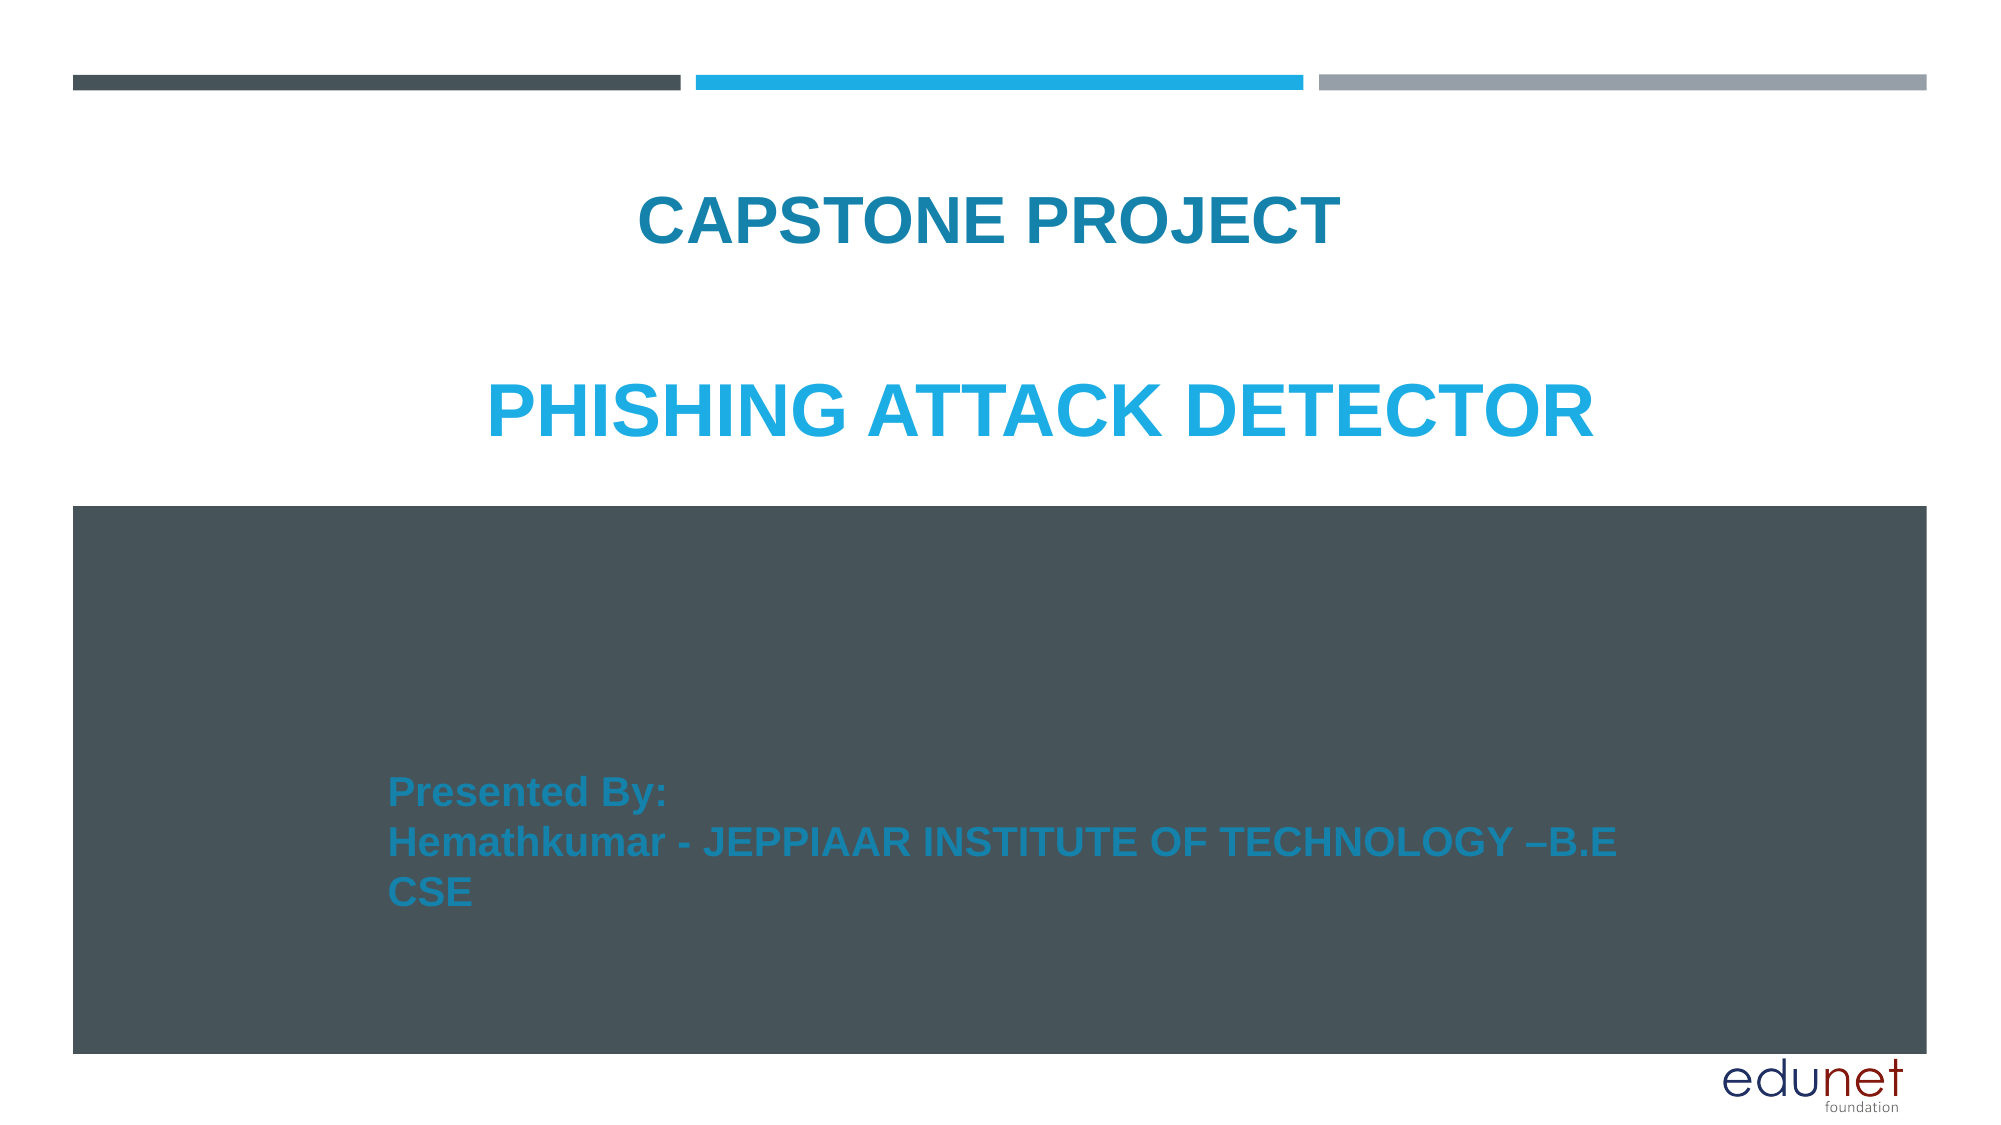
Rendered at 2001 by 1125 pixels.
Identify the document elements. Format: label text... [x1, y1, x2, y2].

text_box Presented By: Hemathkumar - JEPPIAAR INSTITUTE OF TECHNOLOGY –B.E CSE [372, 757, 1745, 923]
title PHISHING ATTACK DETECTOR [222, 298, 1723, 460]
picture [1719, 1056, 1905, 1116]
text_box CAPSTONE PROJECT [0, 169, 2000, 265]
